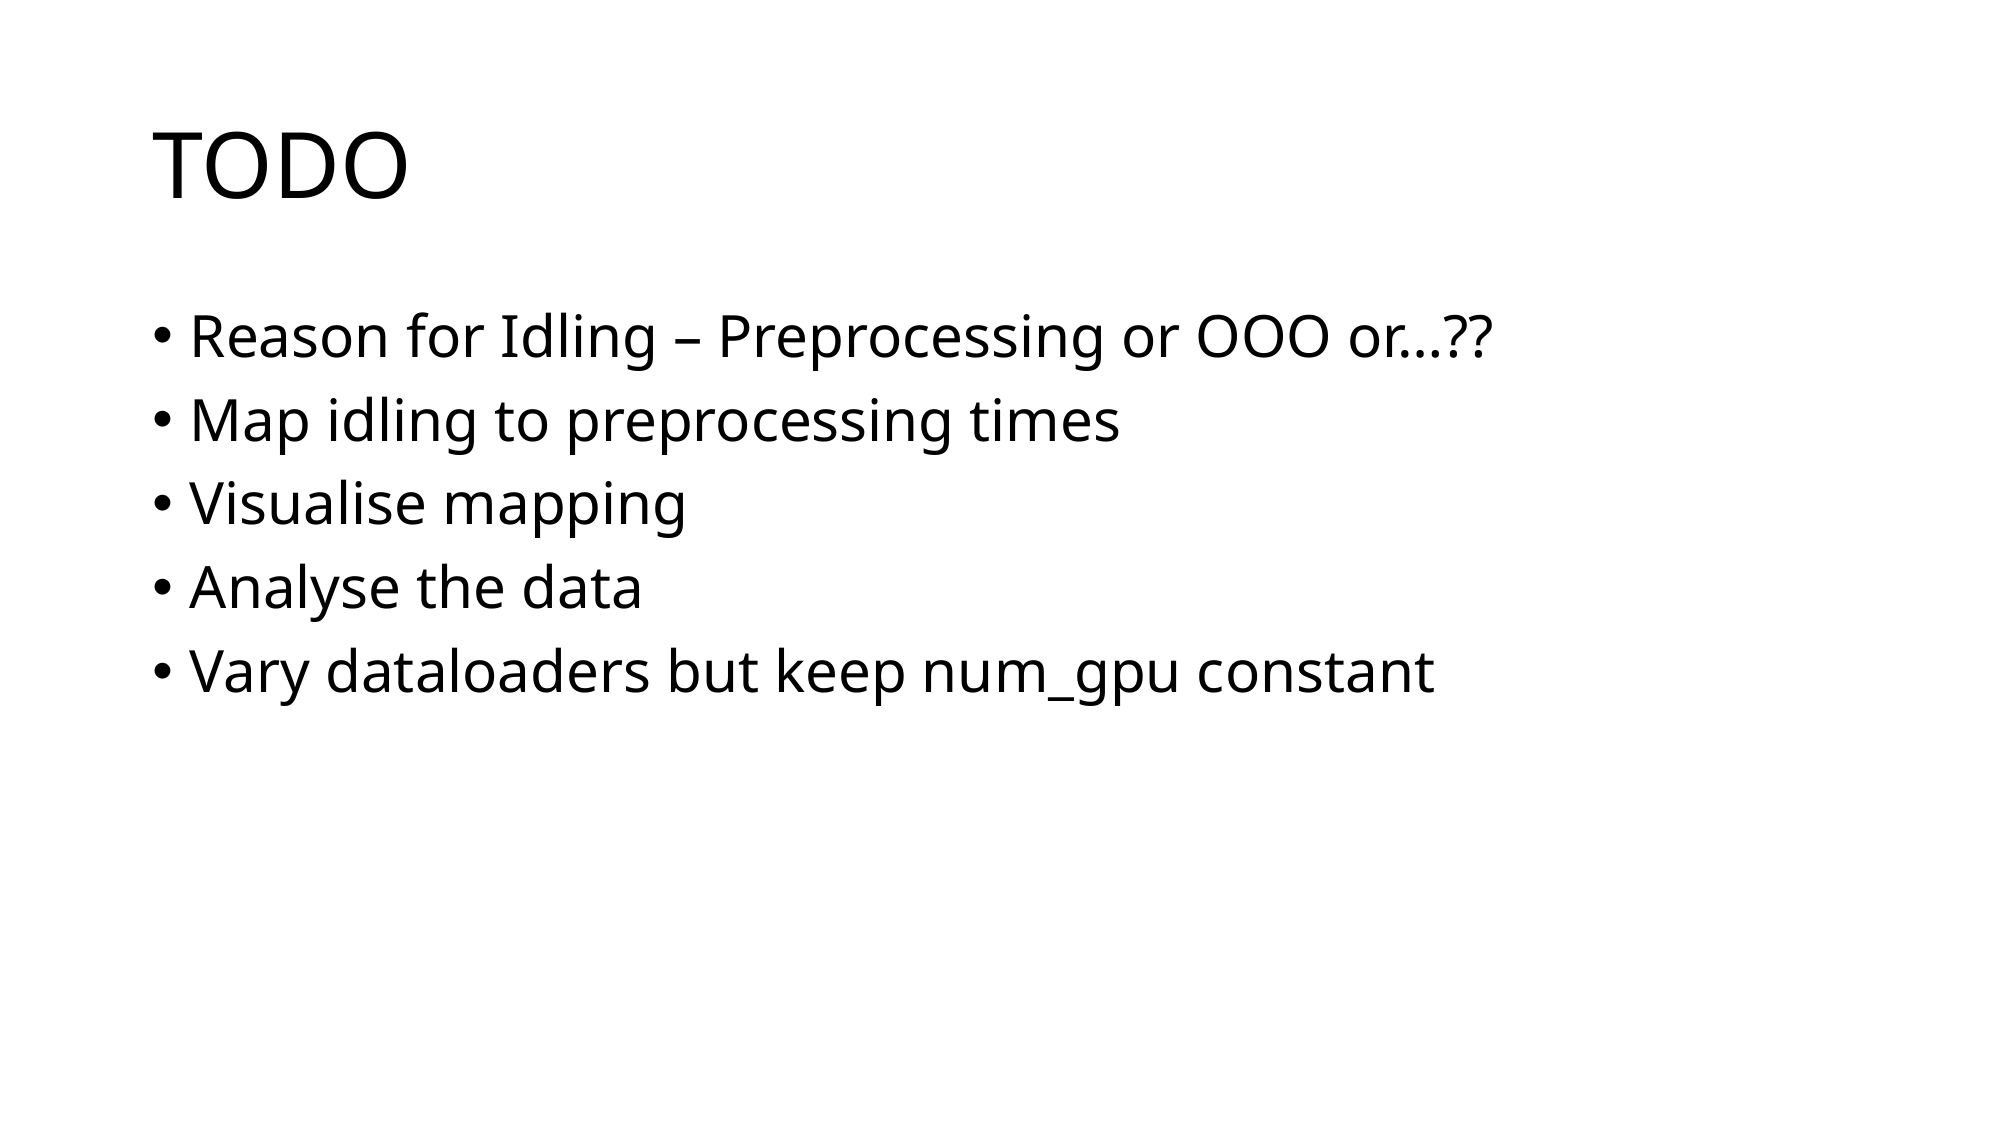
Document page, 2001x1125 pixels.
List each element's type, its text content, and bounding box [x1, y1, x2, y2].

list Reason for Idling – Preprocessing or OOO or…?? Map idling to preprocessing times Visualise mapping Analyse the data Vary dataloaders but keep num_gpu constant [137, 299, 1863, 1014]
title TODO [137, 59, 1863, 278]
